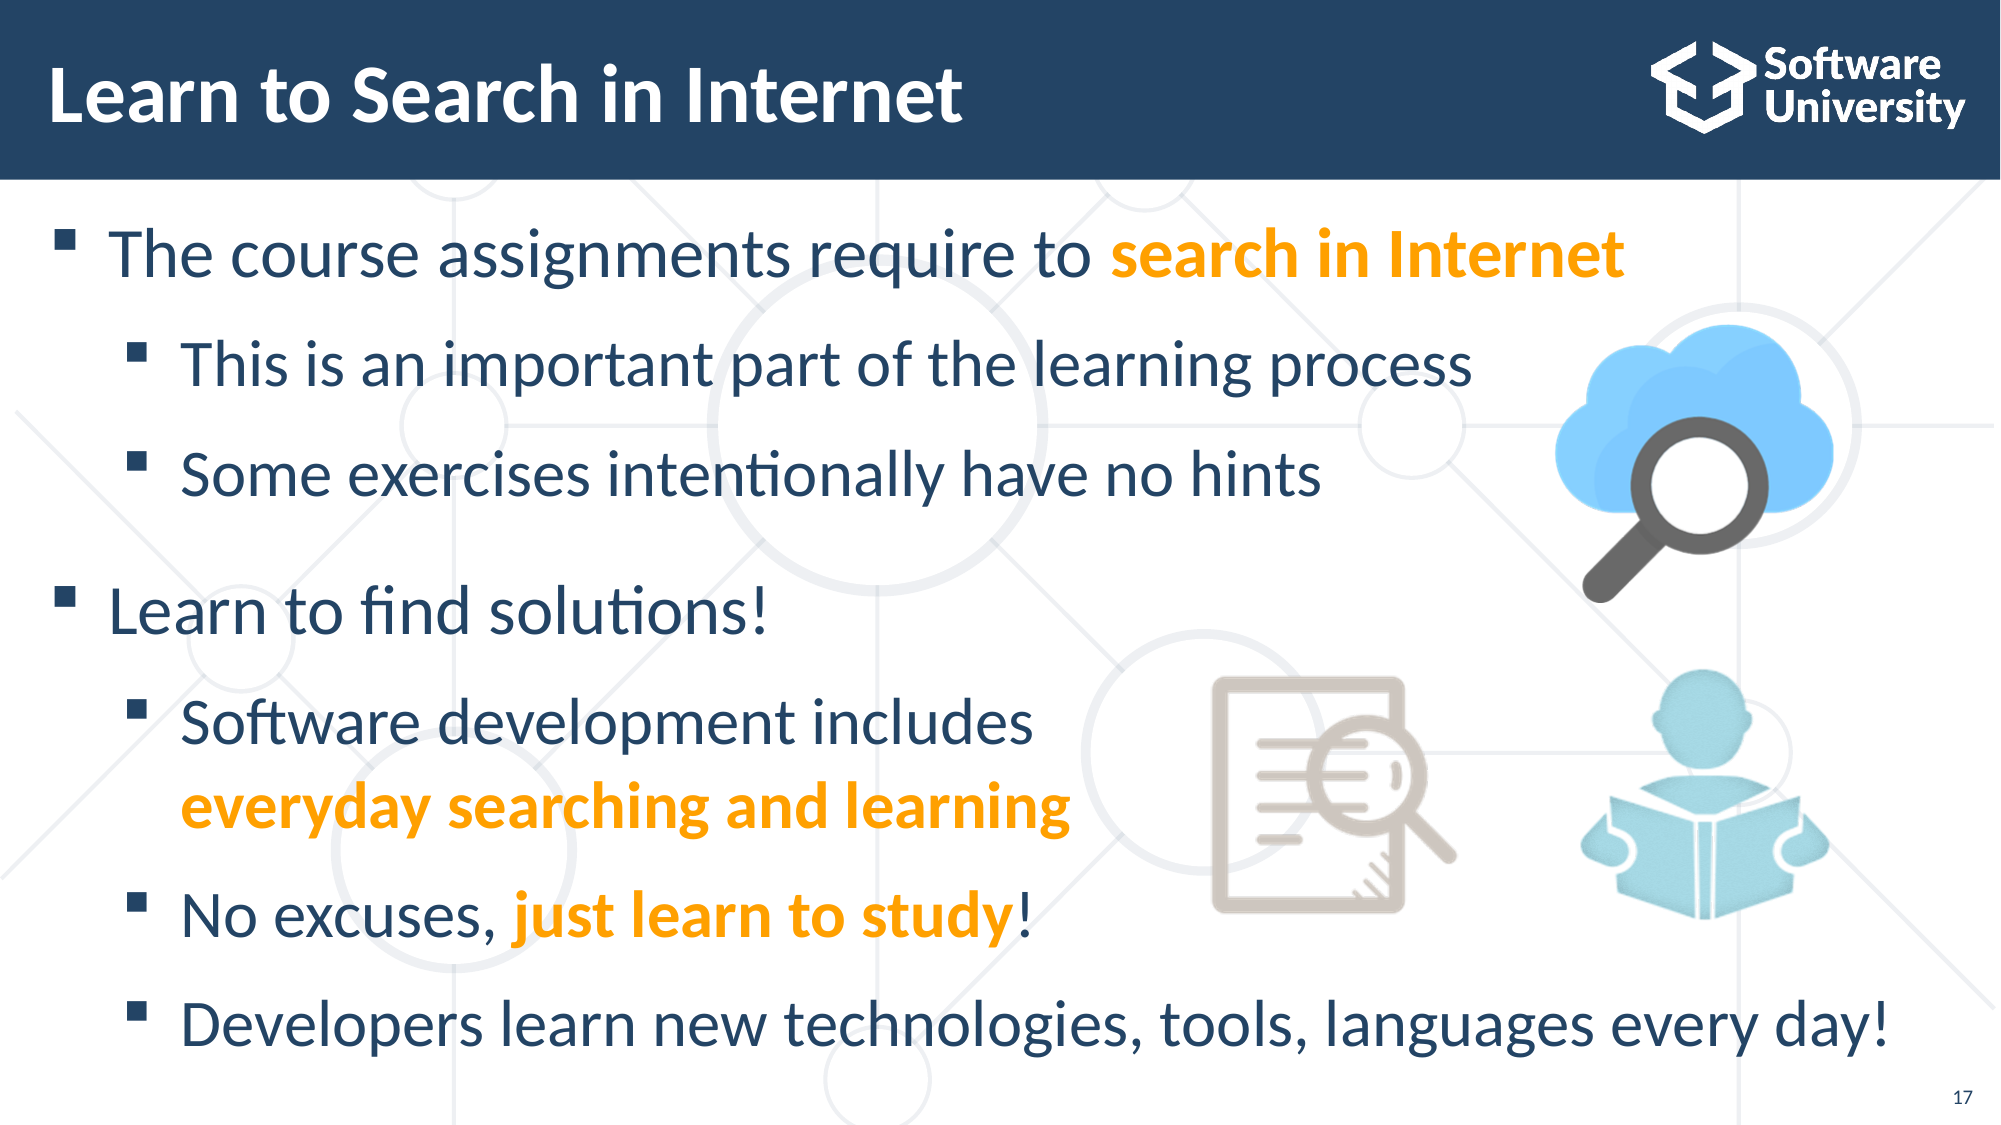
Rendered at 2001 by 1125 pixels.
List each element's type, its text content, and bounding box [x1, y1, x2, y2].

slide_number 17 [1927, 1067, 1989, 1117]
picture [1553, 324, 1836, 604]
picture [1651, 41, 1966, 134]
picture [1174, 635, 1494, 955]
picture [1574, 648, 1836, 941]
list The course assignments require to search in Internet This is an important part of the learning process Some exercises intentionally have no hints Learn to find solutions! Software development includes everyday searching and learning No excuses, just learn to study! Developers learn new technologies, tools, languages every day! [31, 196, 1970, 1104]
title Learn to Search in Internet [31, 16, 1625, 162]
